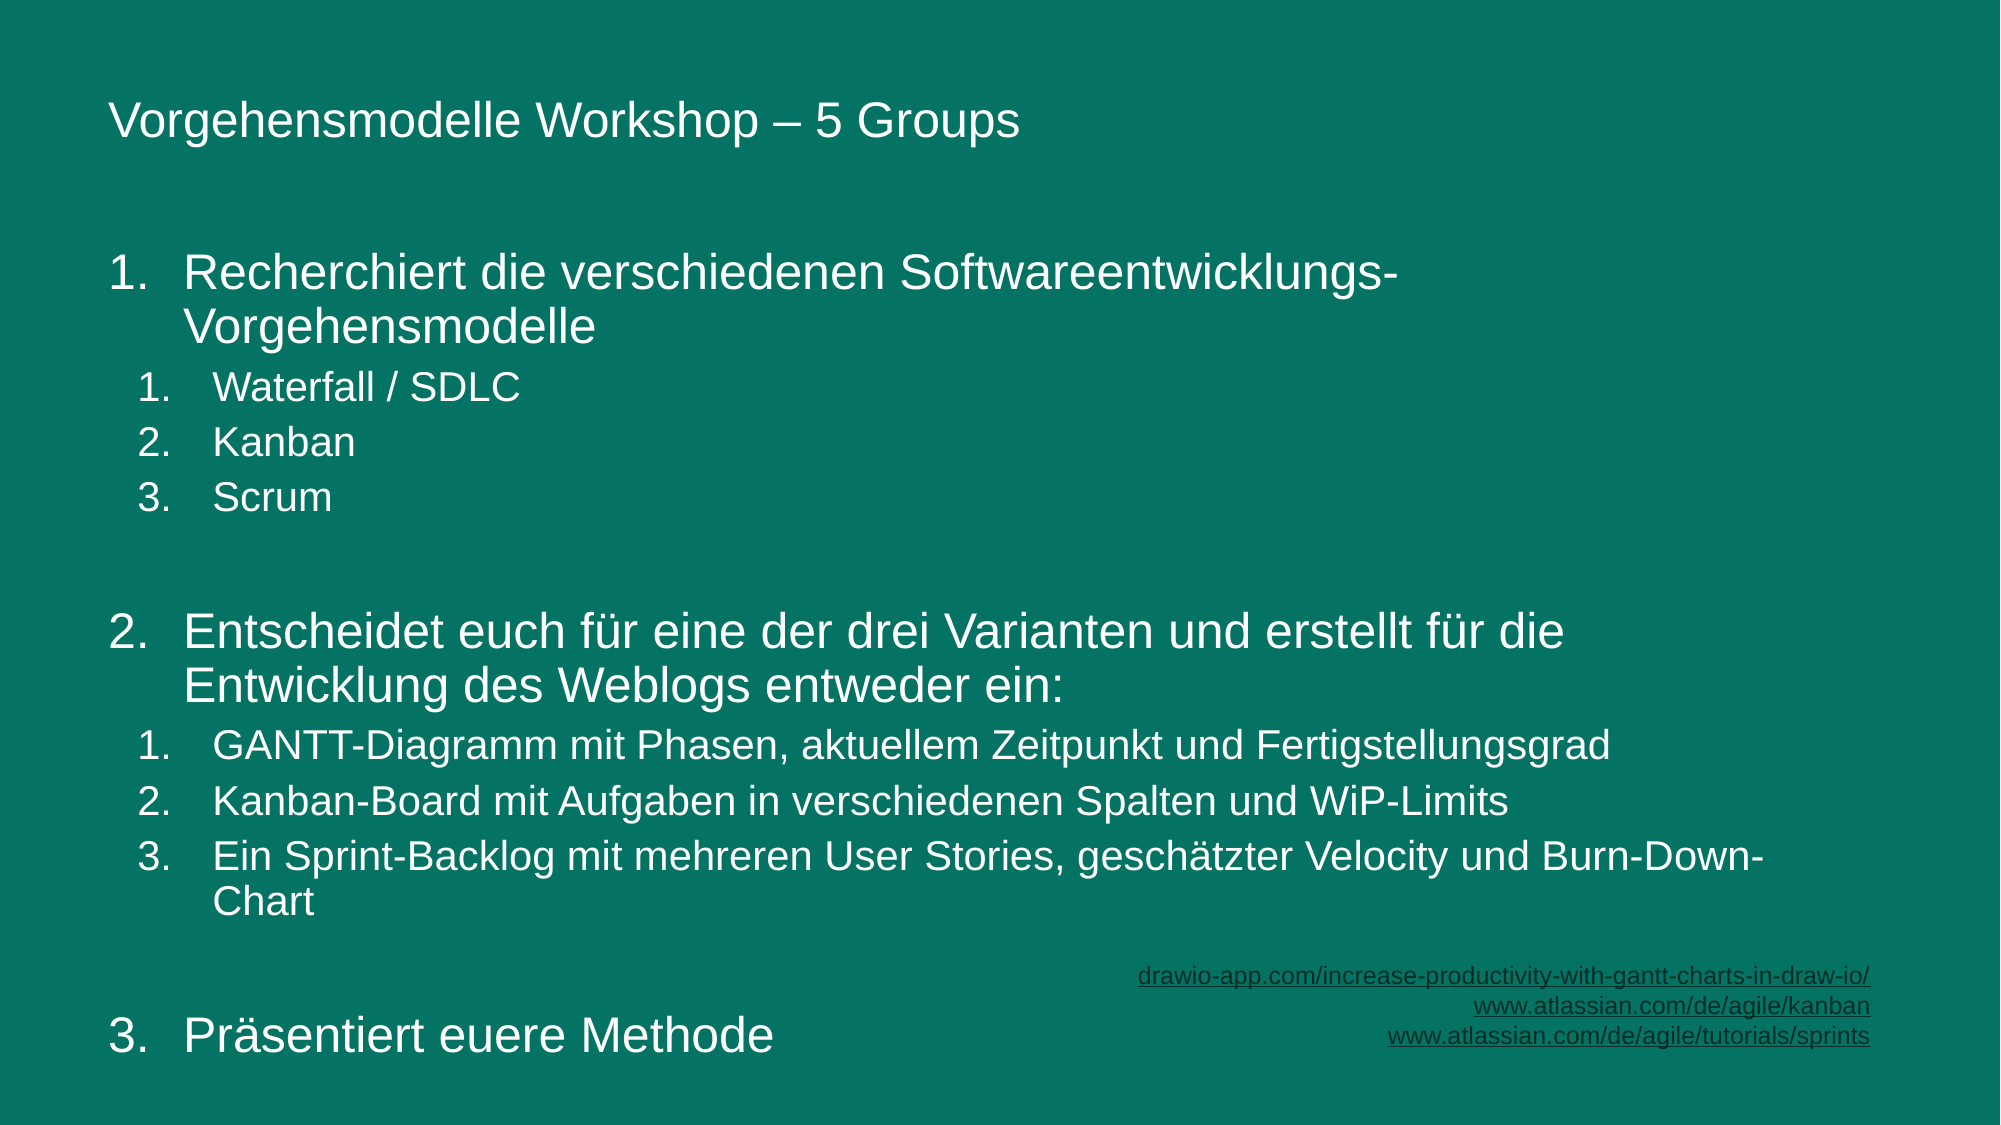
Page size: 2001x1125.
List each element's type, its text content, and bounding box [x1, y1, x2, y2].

text_box drawio-app.com/increase-productivity-with-gantt-charts-in-draw-io/ www.atlassian.com/de/agile/kanban www.atlassian.com/de/agile/tutorials/sprints [549, 899, 1872, 1063]
title Vorgehensmodelle Workshop – 5 Groups [108, 94, 1377, 243]
list Recherchiert die verschiedenen Softwareentwicklungs-Vorgehensmodelle Waterfall / SDLC Kanban Scrum Entscheidet euch für eine der drei Varianten und erstellt für die Entwicklung des Weblogs entweder ein: GANTT-Diagramm mit Phasen, aktuellem Zeitpunkt und Fertigstellungsgrad Kanban-Board mit Aufgaben in verschiedenen Spalten und WiP-Limits Ein Sprint-Backlog mit mehreren User Stories, geschätzter Velocity und Burn-Down-Chart Präsentiert euere Methode [108, 246, 1767, 981]
